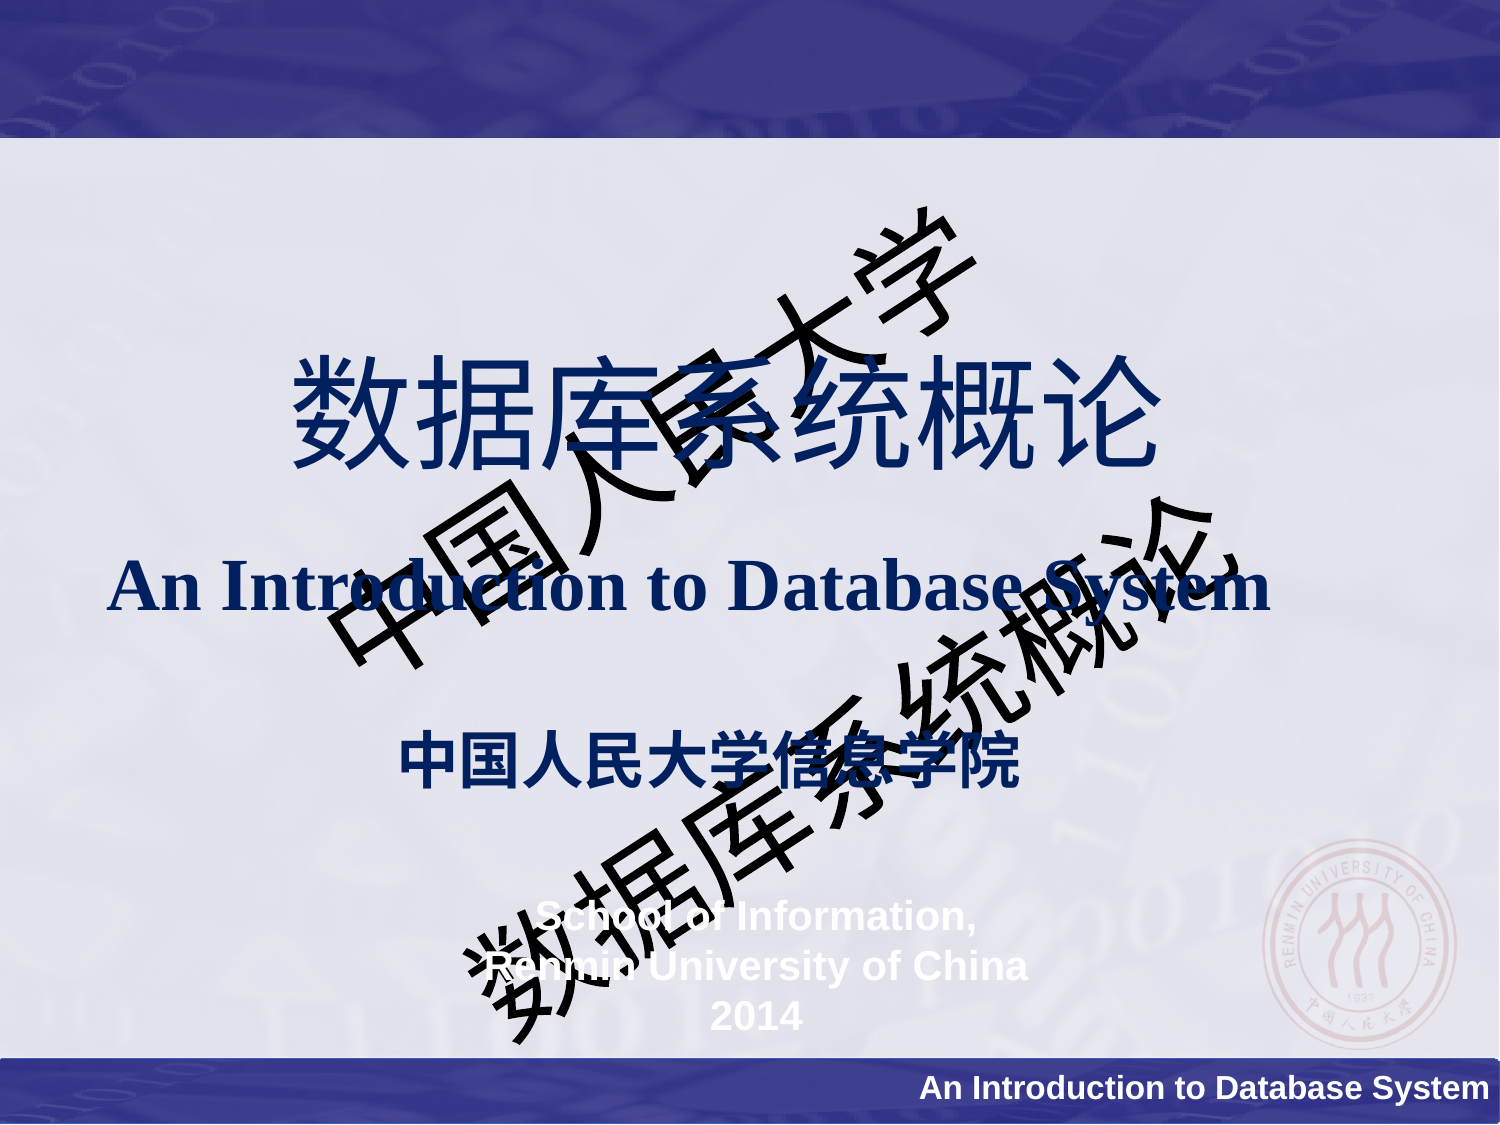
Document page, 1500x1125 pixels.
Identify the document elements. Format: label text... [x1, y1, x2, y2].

picture [1233, 786, 1484, 1125]
text_box School of Information, Renmin University of China 2014 [412, 881, 1100, 1047]
text_box 中国人民大学信息学院 [277, 727, 1140, 791]
text_box 数据库系统概论 An Introduction to Database System [53, 267, 1400, 705]
